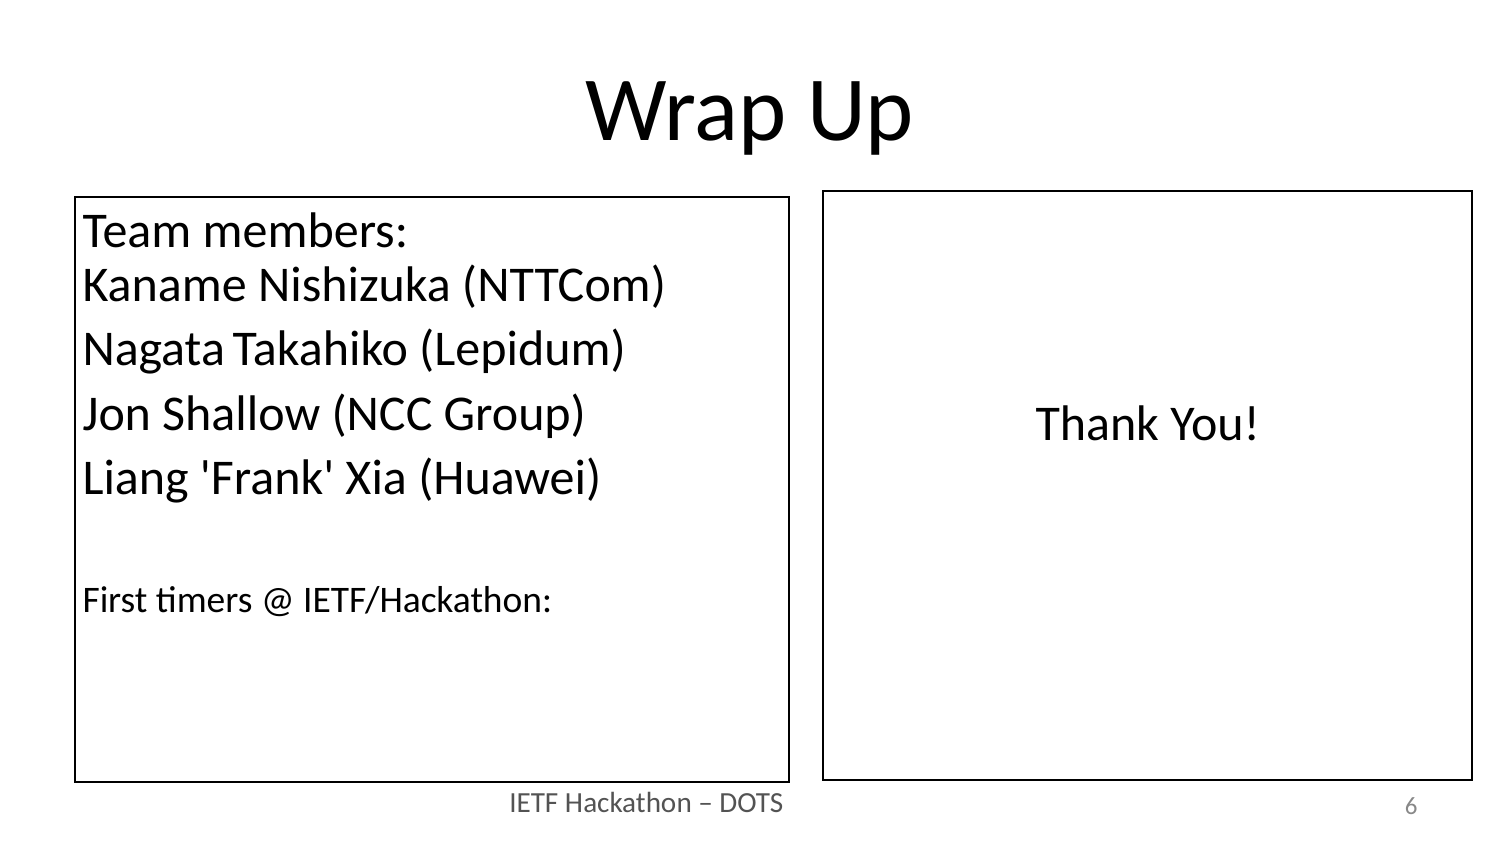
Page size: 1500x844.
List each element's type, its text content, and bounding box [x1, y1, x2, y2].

slide_number 6 [1394, 781, 1426, 828]
text_box Team members: Kaname Nishizuka (NTTCom) Nagata Takahiko (Lepidum) Jon Shallow (NCC Group) Liang 'Frank' Xia (Huawei) First timers @ IETF/Hackathon: [75, 196, 789, 783]
text_box Thank You! [823, 190, 1473, 780]
title Wrap Up [74, 33, 1426, 175]
